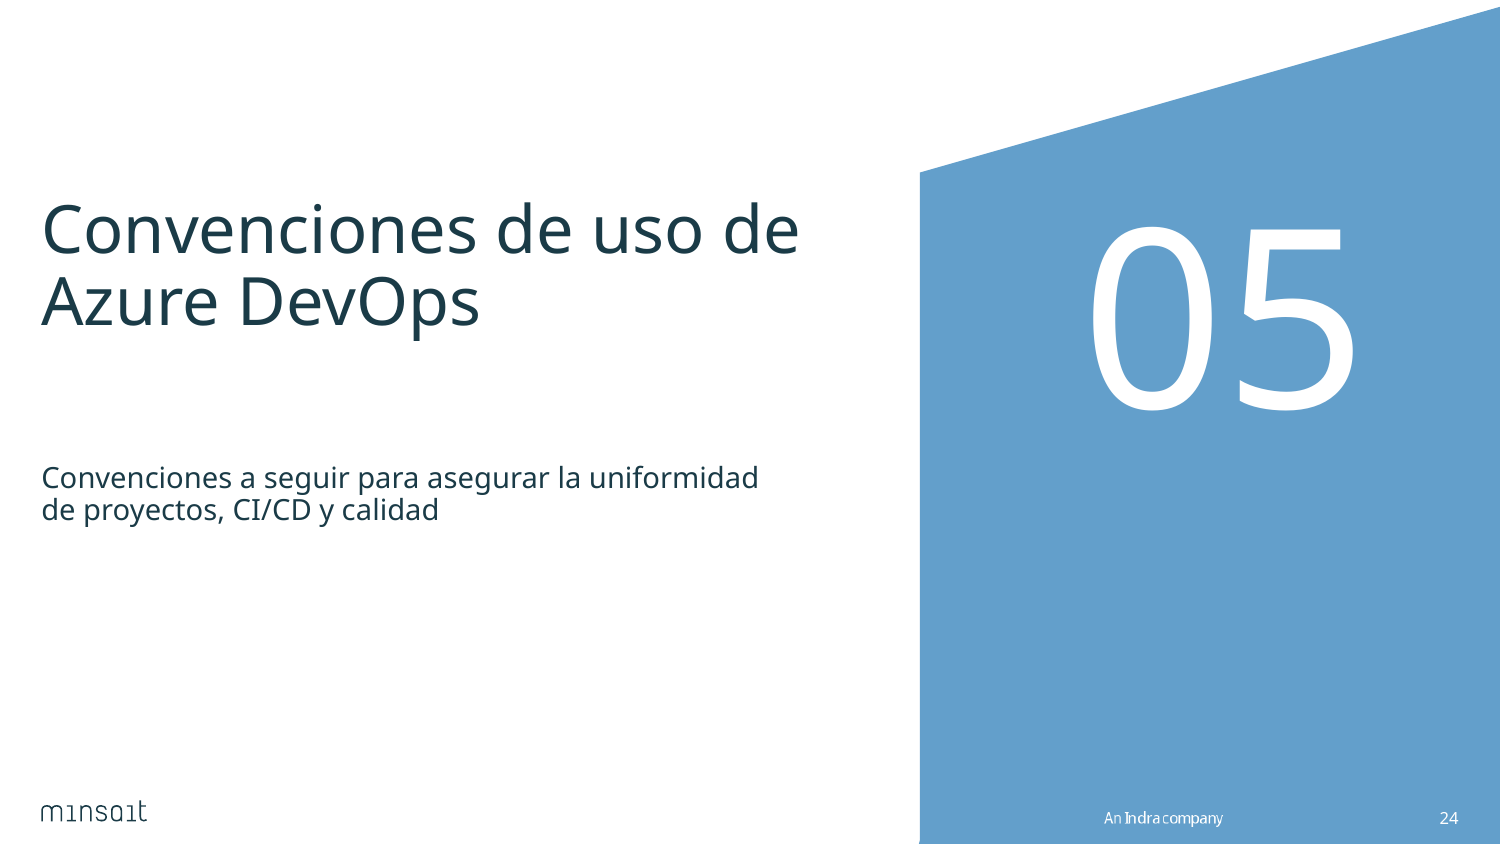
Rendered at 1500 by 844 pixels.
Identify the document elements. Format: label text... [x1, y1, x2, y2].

title Convenciones de uso de Azure DevOps [41, 196, 909, 399]
list 05 [994, 184, 1454, 434]
list Convenciones a seguir para asegurar la uniformidad de proyectos, CI/CD y calidad [41, 463, 768, 605]
